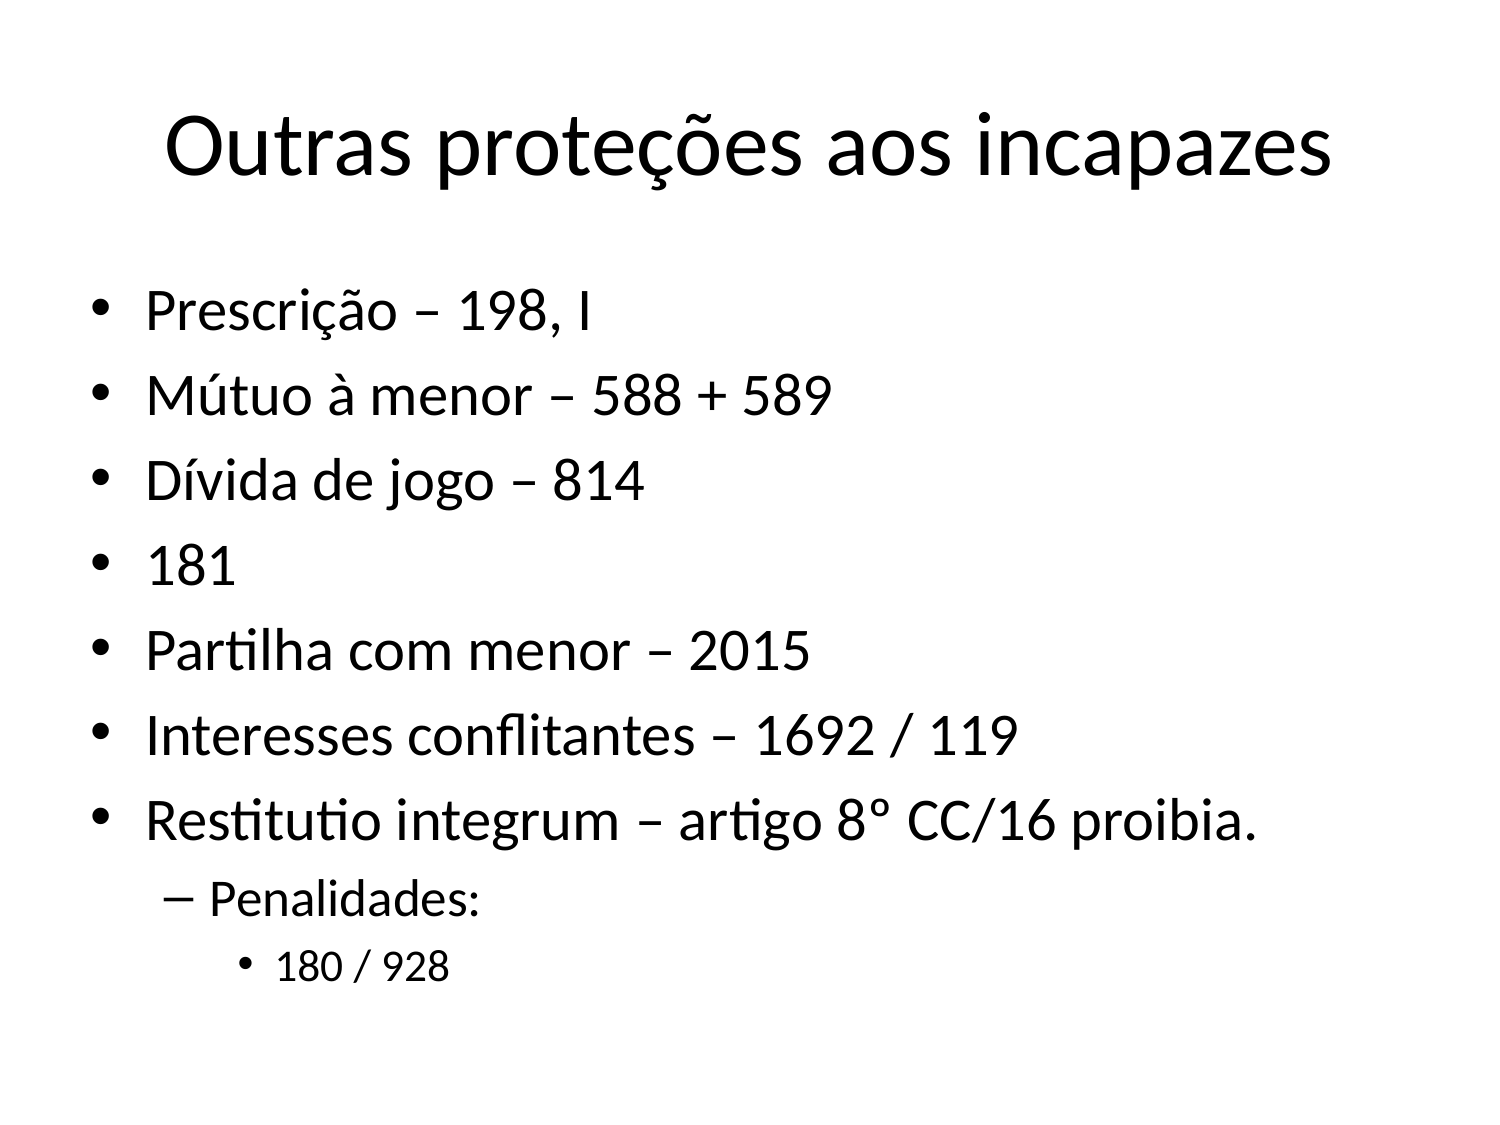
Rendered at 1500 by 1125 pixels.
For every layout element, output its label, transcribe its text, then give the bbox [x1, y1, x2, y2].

title Outras proteções aos incapazes [75, 45, 1425, 233]
list Prescrição – 198, I Mútuo à menor – 588 + 589 Dívida de jogo – 814 181 Partilha com menor – 2015 Interesses conflitantes – 1692 / 119 Restitutio integrum – artigo 8º CC/16 proibia. Penalidades: 180 / 928 [75, 262, 1425, 1005]
